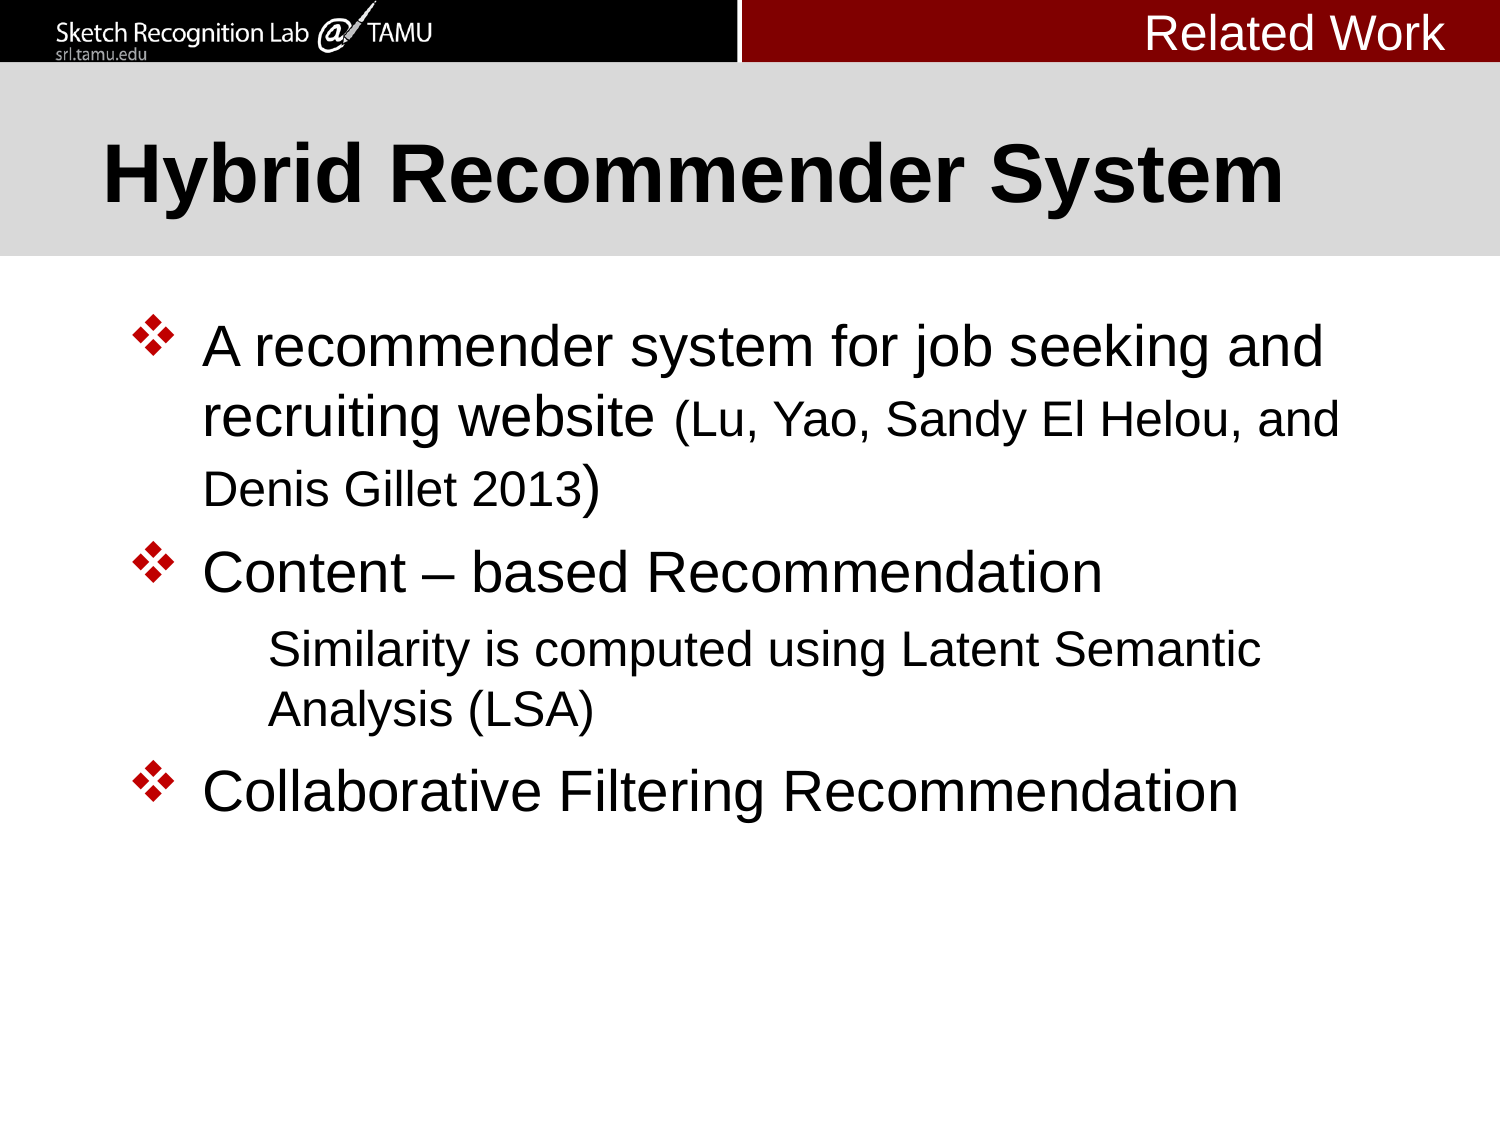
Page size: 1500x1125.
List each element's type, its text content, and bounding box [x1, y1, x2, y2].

picture [55, 0, 432, 64]
title Hybrid Recommender System [87, 87, 1396, 251]
text_box Related Work [1128, 0, 1461, 68]
list A recommender system for job seeking and recruiting website (Lu, Yao, Sandy El Helou, and Denis Gillet 2013) Content – based Recommendation Similarity is computed using Latent Semantic Analysis (LSA) Collaborative Filtering Recommendation [112, 299, 1396, 1025]
